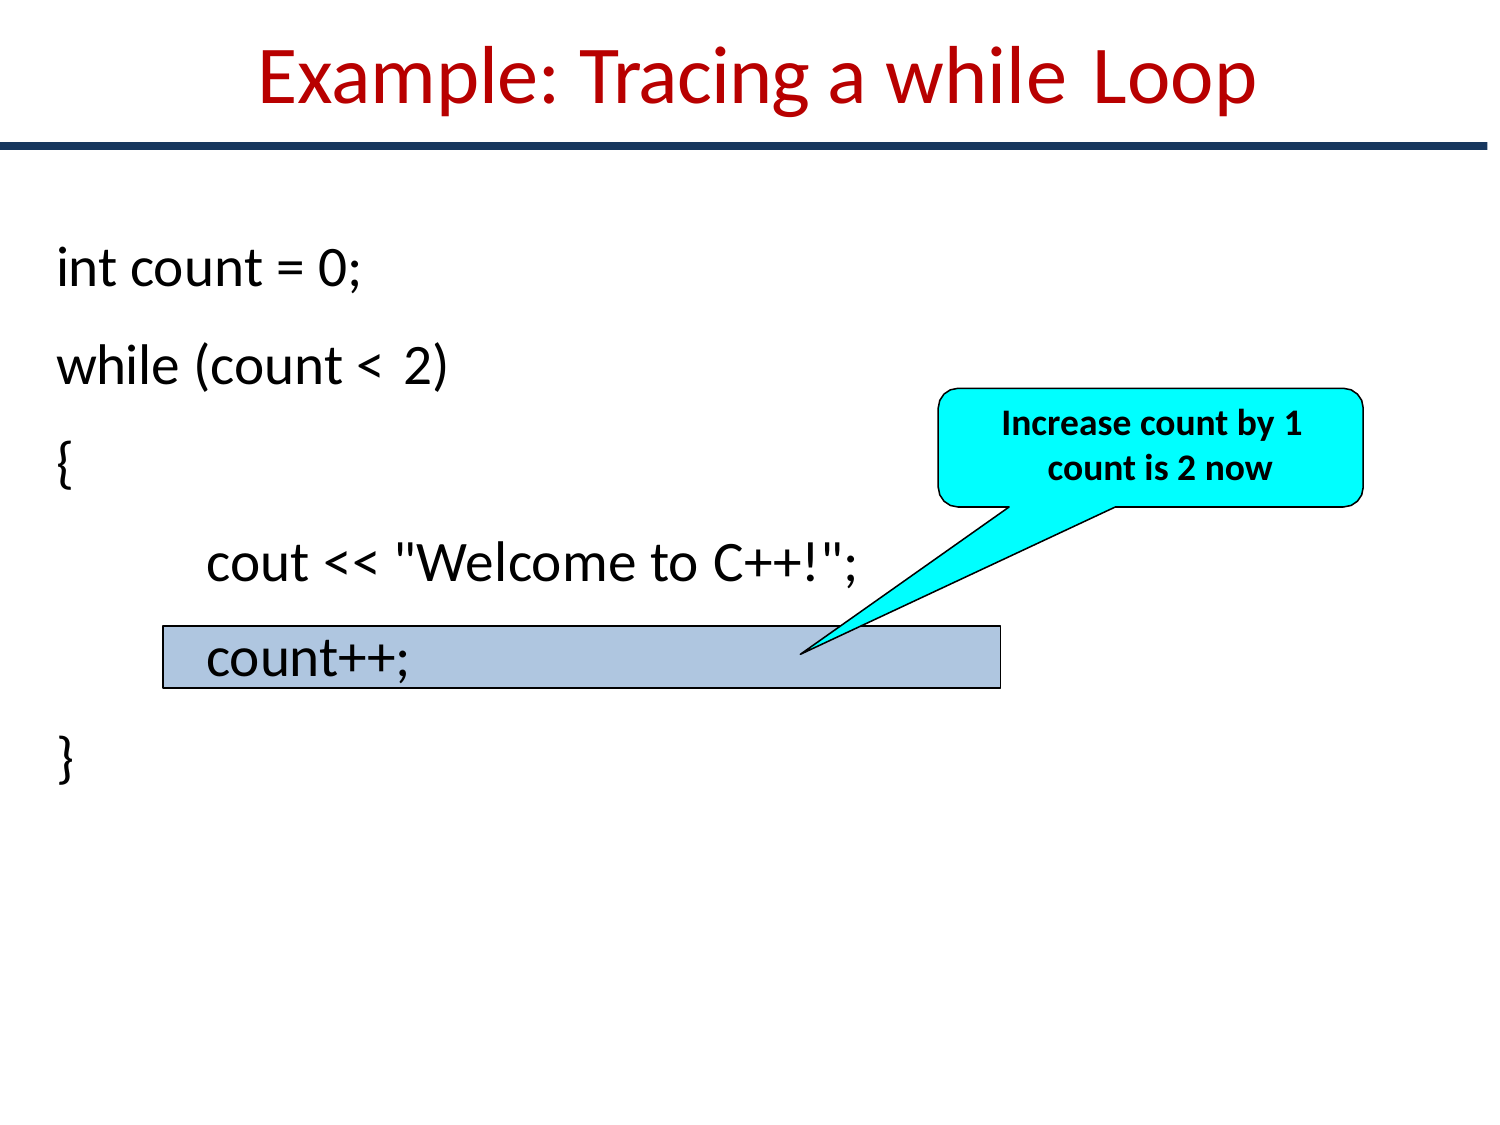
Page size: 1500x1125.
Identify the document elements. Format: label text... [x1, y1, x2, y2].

text_box int count = 0; while (count < 2) { cout << "Welcome to C++!"; [54, 197, 867, 594]
title Example: Tracing a while Loop [229, 18, 1271, 210]
text_box [0, 142, 229, 150]
text_box [1271, 142, 1488, 150]
text_box } [54, 717, 77, 790]
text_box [799, 387, 1365, 656]
text_box count++; [163, 625, 1001, 689]
